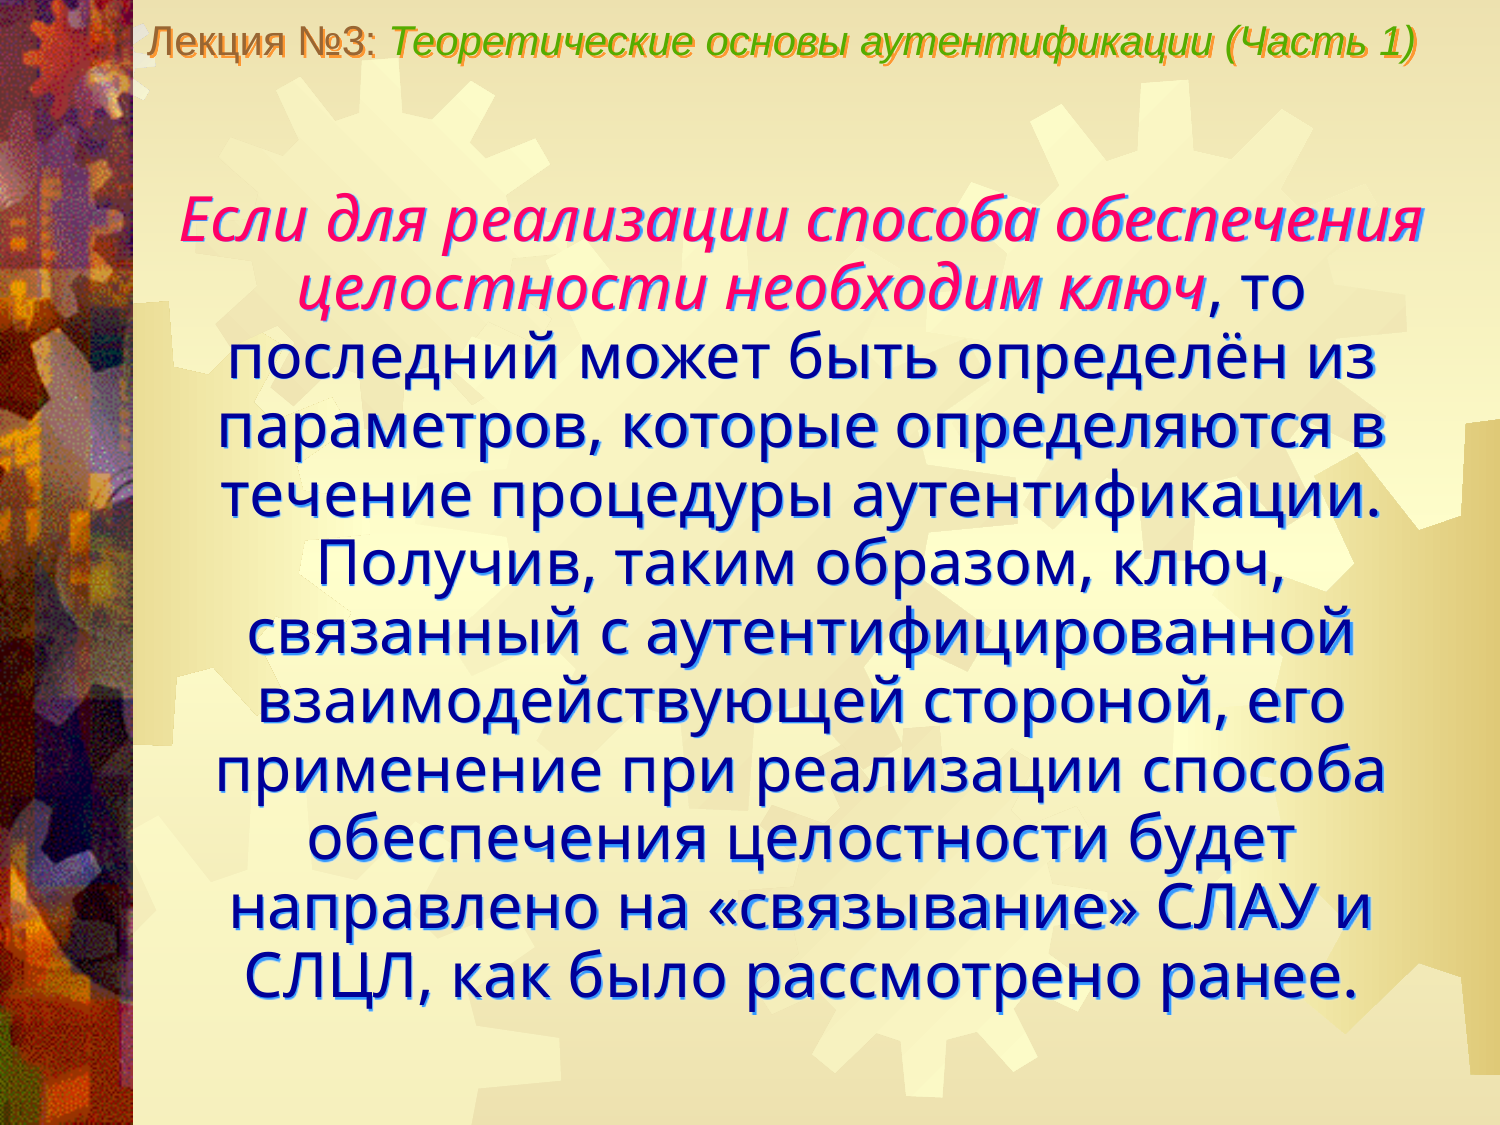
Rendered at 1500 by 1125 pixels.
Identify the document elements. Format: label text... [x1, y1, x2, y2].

text_box Если для реализации способа обеспечения целостности необходим ключ, то последний может быть определён из параметров, которые определяются в течение процедуры аутентификации. Получив, таким образом, ключ, связанный с аутентифицированной взаимодействующей стороной, его применение при реализации способа обеспечения целостности будет направлено на «связывание» СЛАУ и СЛЦЛ, как было рассмотрено ранее. [144, 184, 1459, 1010]
text_box Лекция №3: Теоретические основы аутентификации (Часть 1) [123, 19, 1500, 65]
picture [0, 0, 133, 1125]
